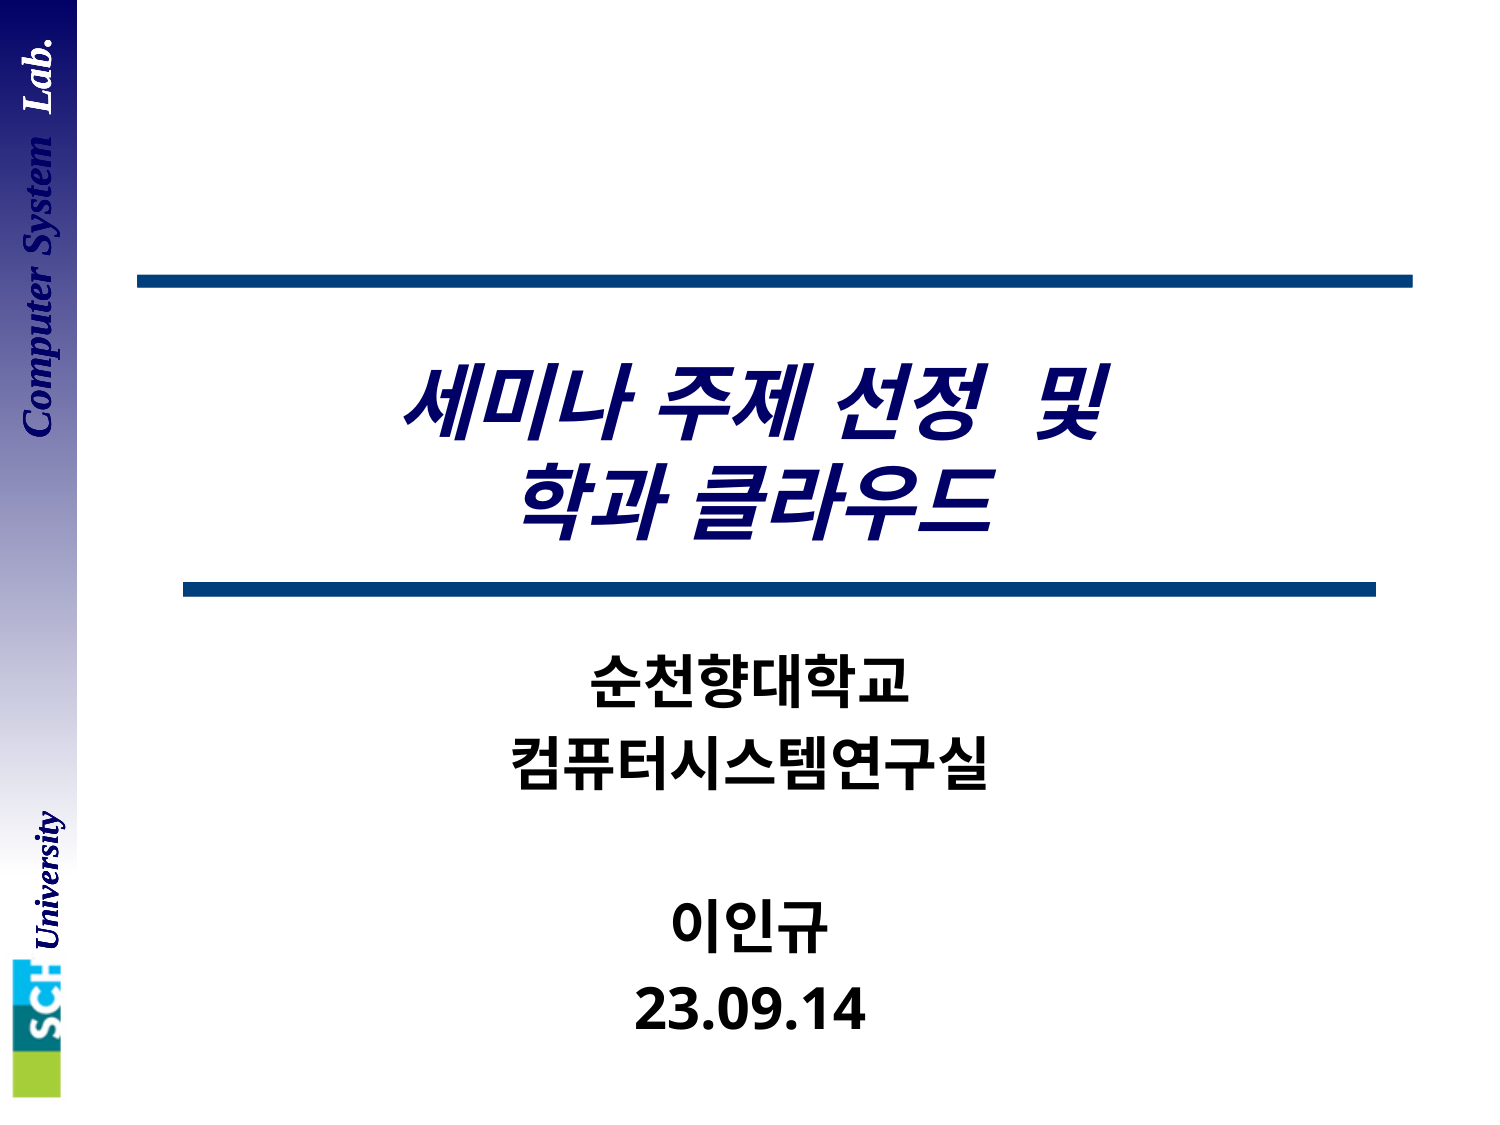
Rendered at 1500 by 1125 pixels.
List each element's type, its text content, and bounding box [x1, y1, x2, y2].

subtitle 순천향대학교 컴퓨터시스템연구실 이인규 23.09.14 [224, 637, 1276, 926]
picture [5, 952, 69, 1104]
title 세미나 주제 선정 및 학과 클라우드 [112, 287, 1388, 613]
